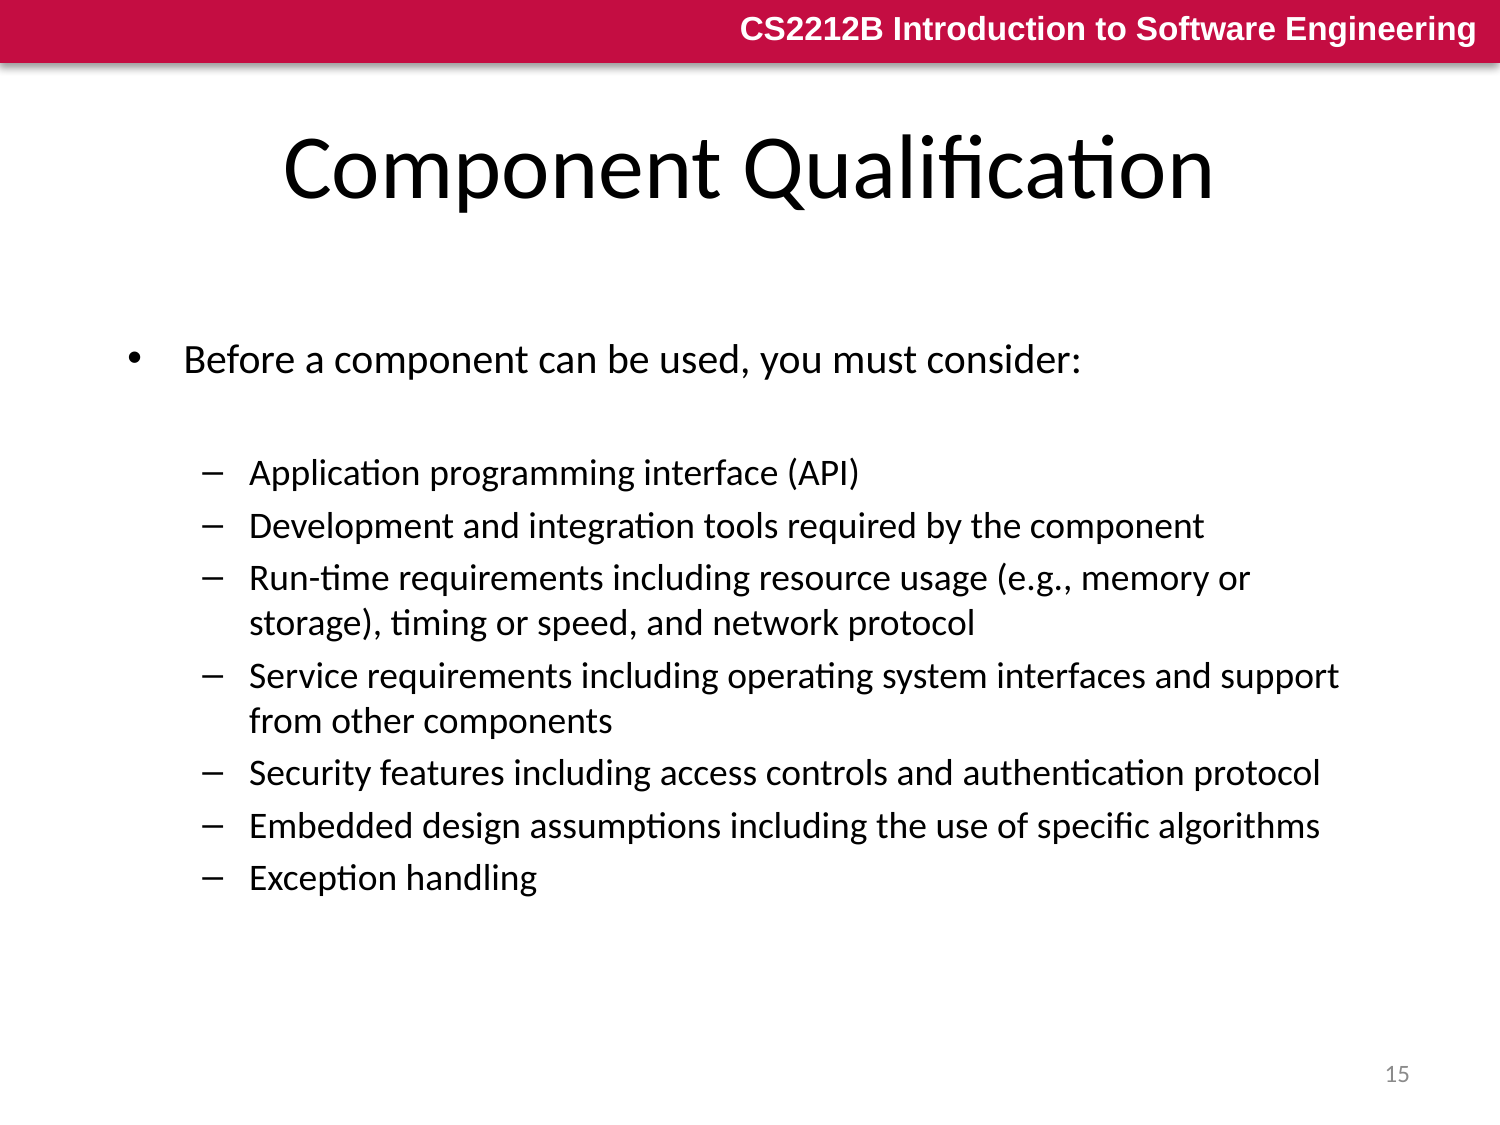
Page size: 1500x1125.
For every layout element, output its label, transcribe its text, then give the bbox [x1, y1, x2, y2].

title Component Qualification [112, 99, 1388, 288]
picture [0, 0, 1500, 63]
list Before a component can be used, you must consider: Application programming interface (API) Development and integration tools required by the component Run-time requirements including resource usage (e.g., memory or storage), timing or speed, and network protocol Service requirements including operating system interfaces and support from other components Security features including access controls and authentication protocol Embedded design assumptions including the use of specific algorithms Exception handling [112, 324, 1388, 1000]
slide_number 15 [1074, 1042, 1425, 1103]
